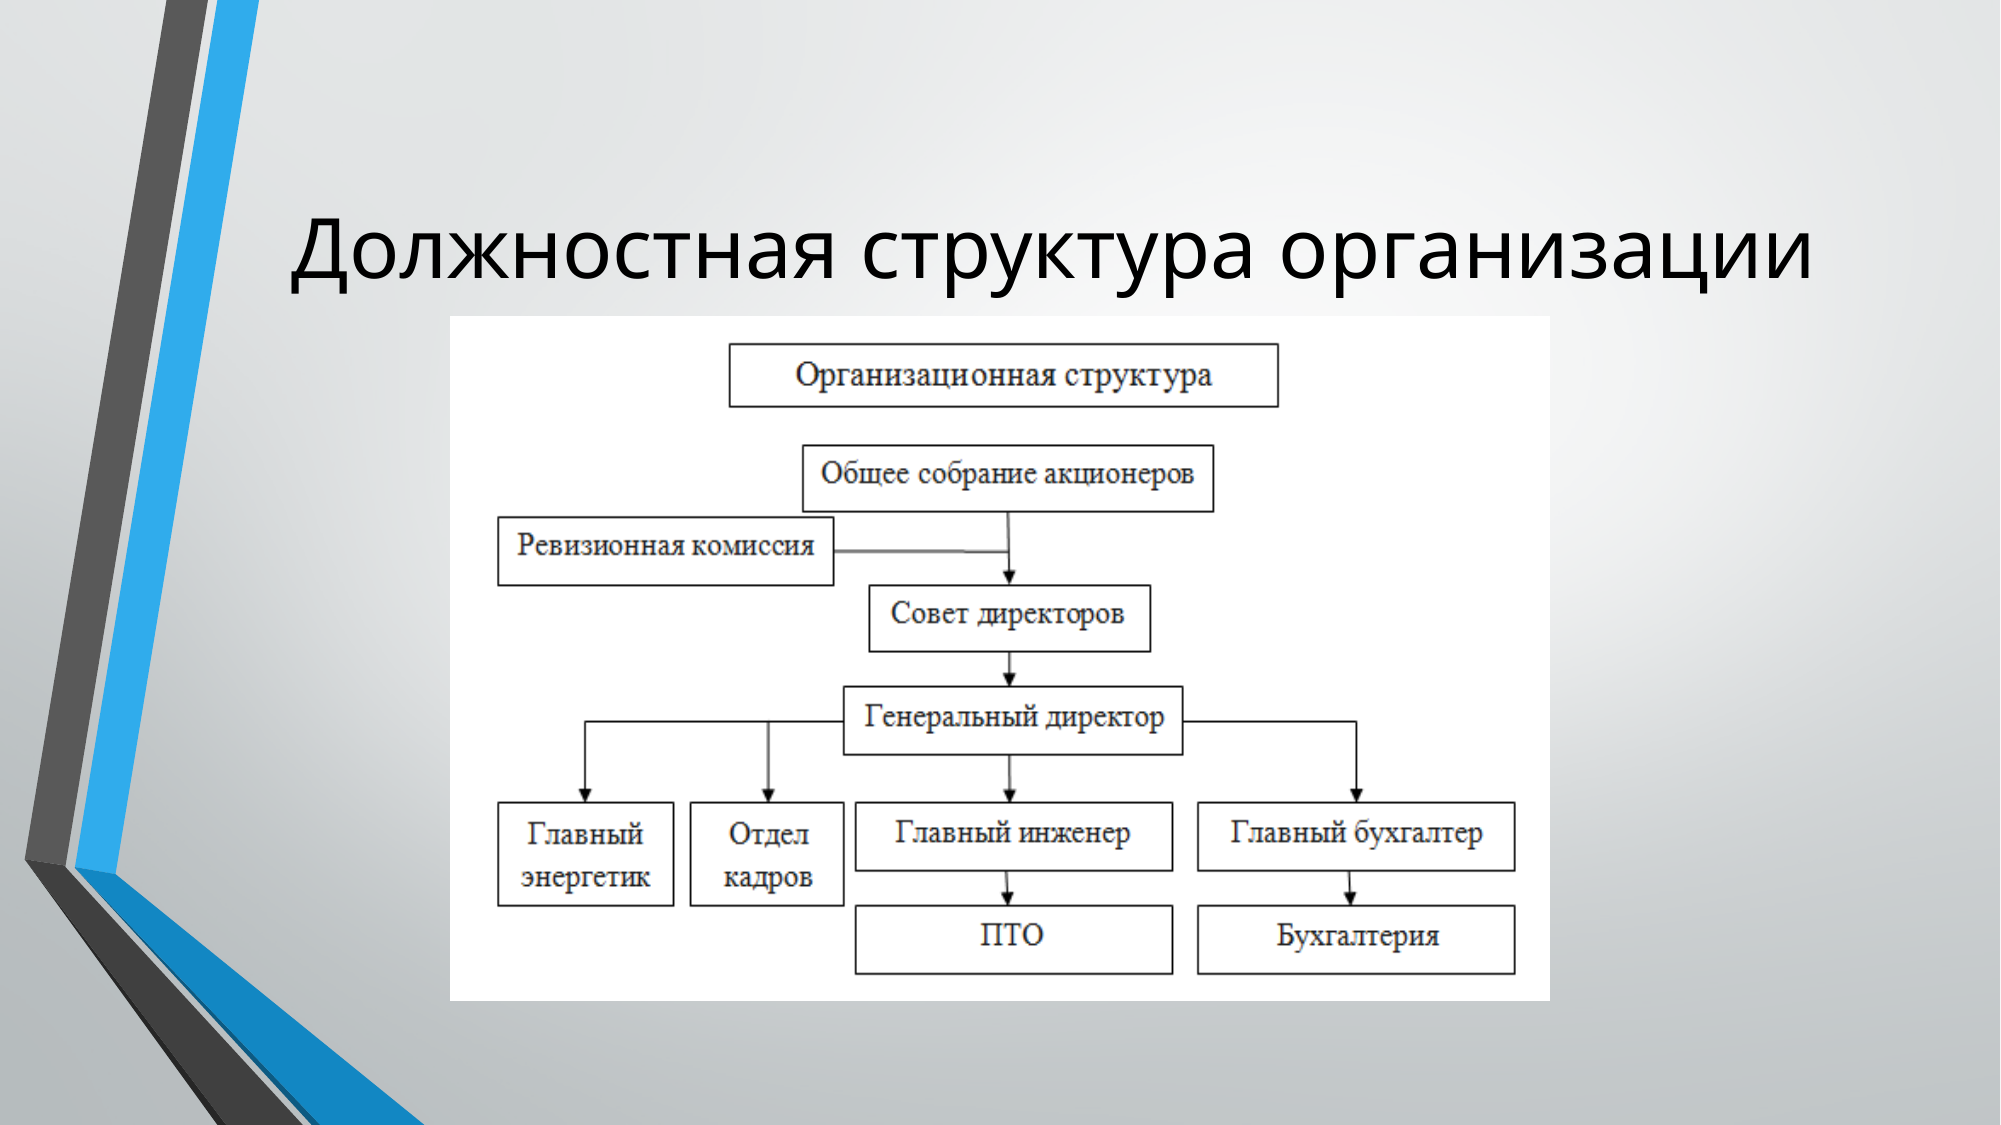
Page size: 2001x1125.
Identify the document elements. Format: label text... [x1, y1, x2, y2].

picture [450, 316, 1550, 1001]
title Должностная структура организации [243, 101, 1887, 389]
